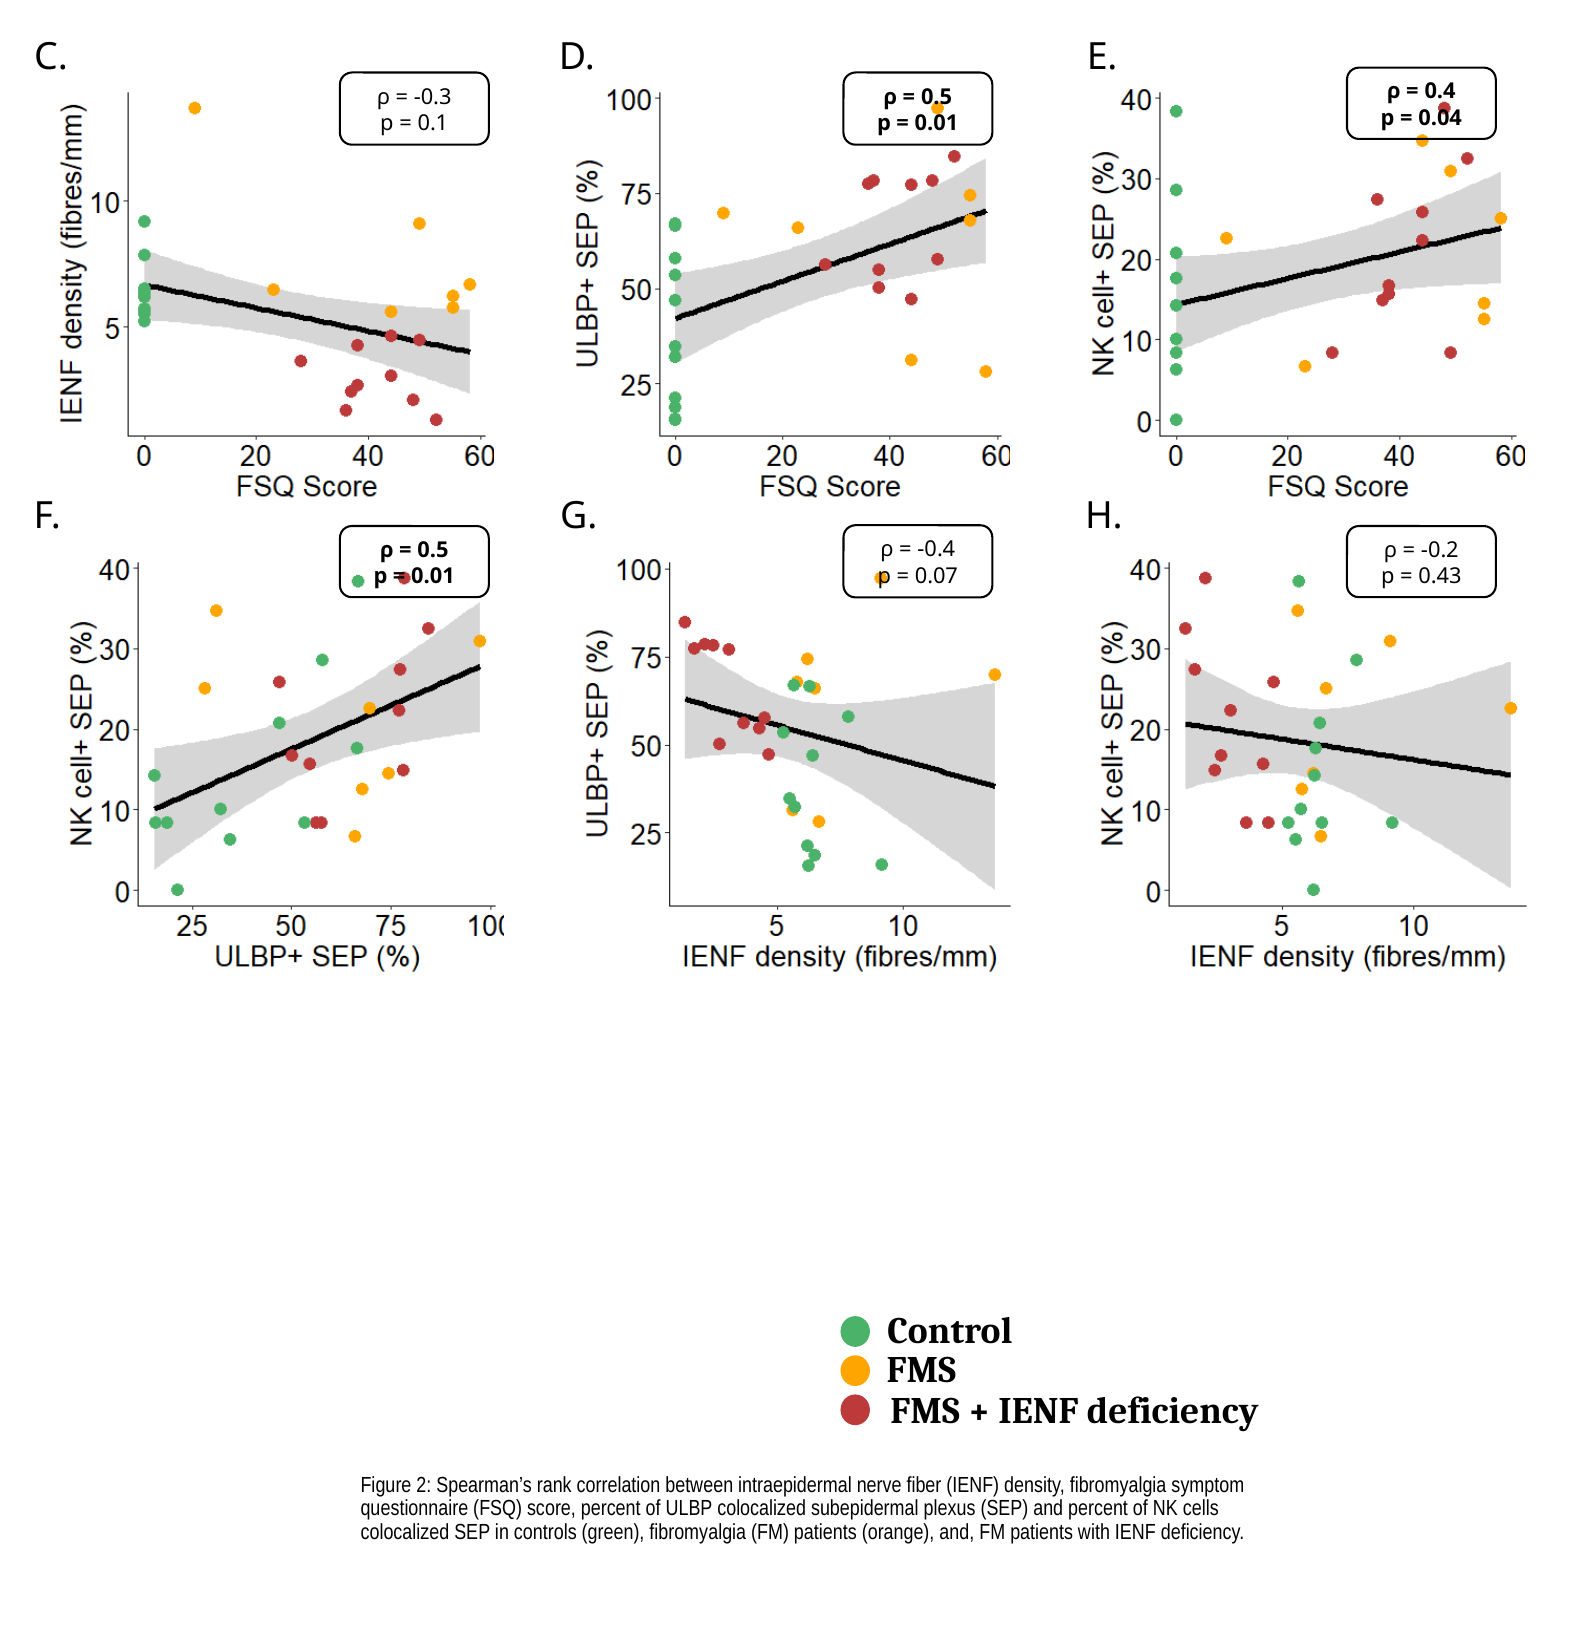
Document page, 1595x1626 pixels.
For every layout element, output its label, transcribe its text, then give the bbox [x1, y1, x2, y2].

text_box F. [18, 483, 76, 543]
picture [1092, 555, 1535, 979]
text_box G. [545, 483, 613, 543]
text_box ρ = 0.5 p = 0.01 [842, 71, 994, 85]
text_box FMS + IENF deficiency [875, 1378, 1274, 1439]
text_box ρ = -0.3 p = 0.1 [338, 71, 490, 85]
text_box [839, 1393, 871, 1427]
text_box ρ = 0.5 p = 0.01 [338, 524, 490, 555]
picture [577, 555, 1019, 979]
text_box [839, 1315, 871, 1348]
text_box ρ = 0.4 p = 0.04 [1345, 66, 1497, 85]
picture [1083, 85, 1525, 509]
text_box C. [19, 24, 83, 85]
text_box [839, 1354, 871, 1388]
picture [567, 85, 1010, 509]
text_box H. [1070, 483, 1138, 543]
picture [51, 85, 494, 509]
picture [61, 555, 504, 979]
text_box Control [872, 1299, 1028, 1359]
text_box FMS [871, 1338, 972, 1398]
text_box ρ = -0.2 p = 0.43 [1345, 524, 1497, 555]
text_box ρ = -0.4 p = 0.07 [842, 524, 994, 555]
text_box D. [544, 24, 610, 85]
text_box E. [1072, 24, 1133, 85]
subtitle Figure 2: Spearman’s rank correlation between intraepidermal nerve fiber (IENF) density, fibromyalgia symptom questionnaire (FSQ) score, percent of ULBP colocalized subepidermal plexus (SEP) and percent of NK cells colocalized SEP in controls (green), fibromyalgia (FM) patients (orange), and, FM patients with IENF deficiency. [345, 1465, 1279, 1559]
